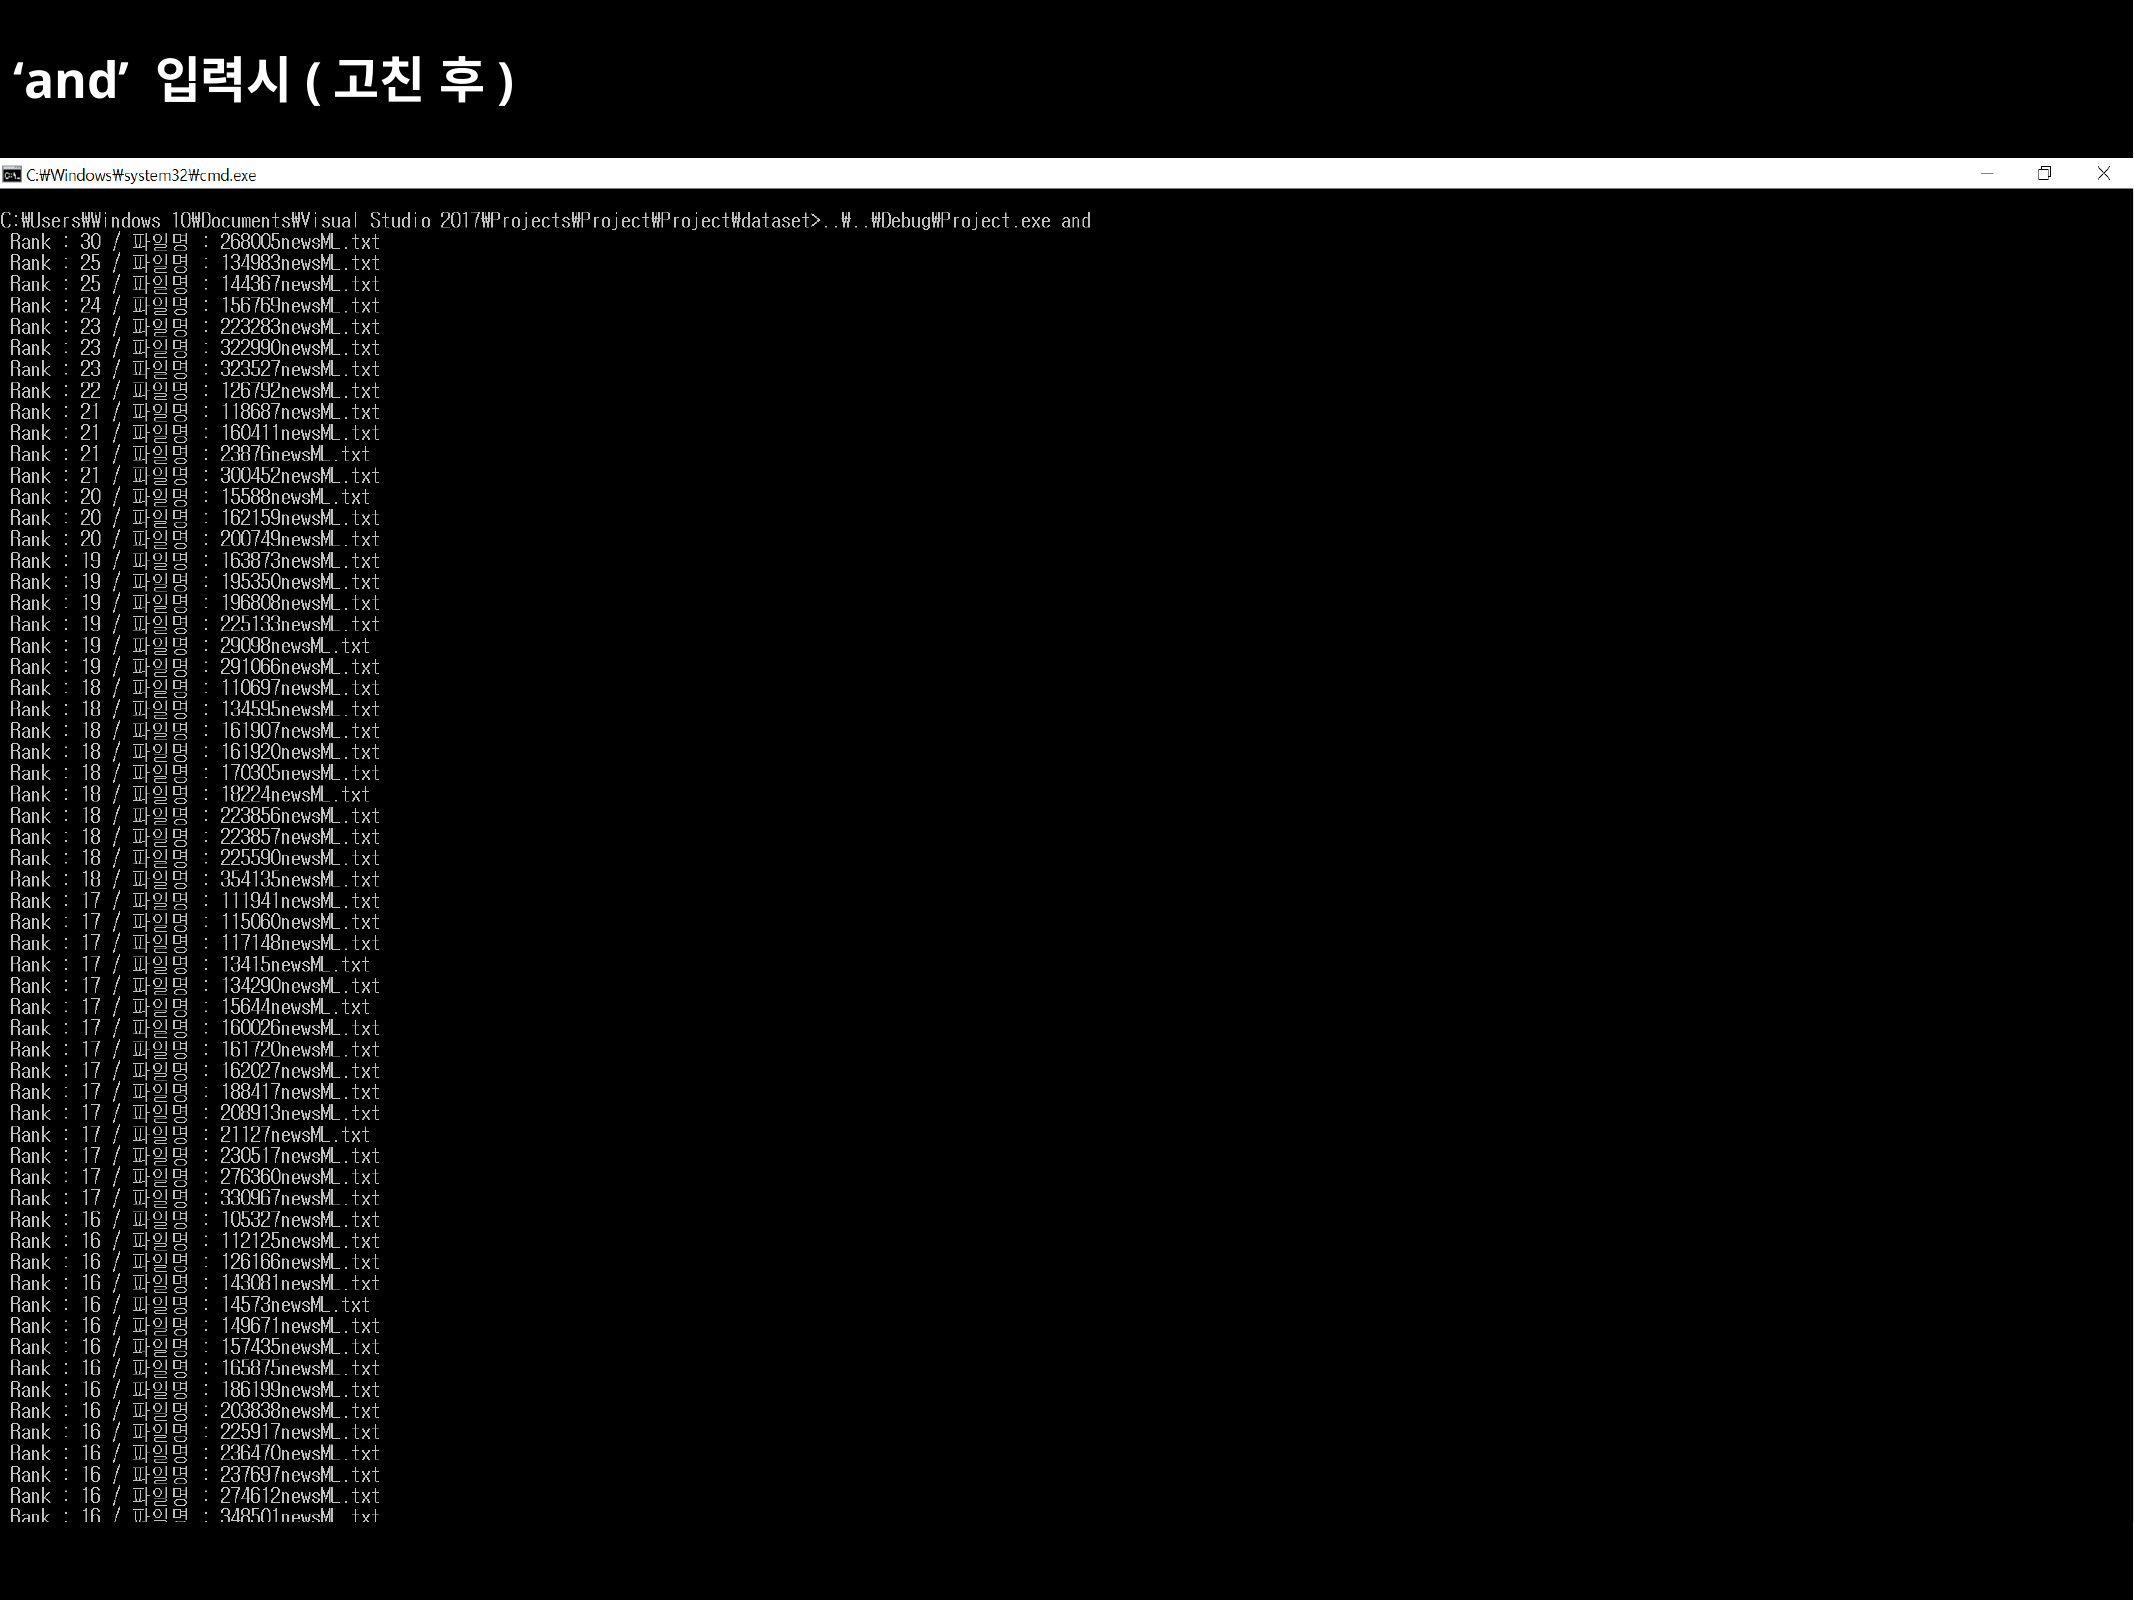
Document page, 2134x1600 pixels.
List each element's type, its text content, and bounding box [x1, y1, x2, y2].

text_box ‘and’ 입력시(고친 후) [5, 39, 524, 117]
picture [0, 158, 2134, 1523]
